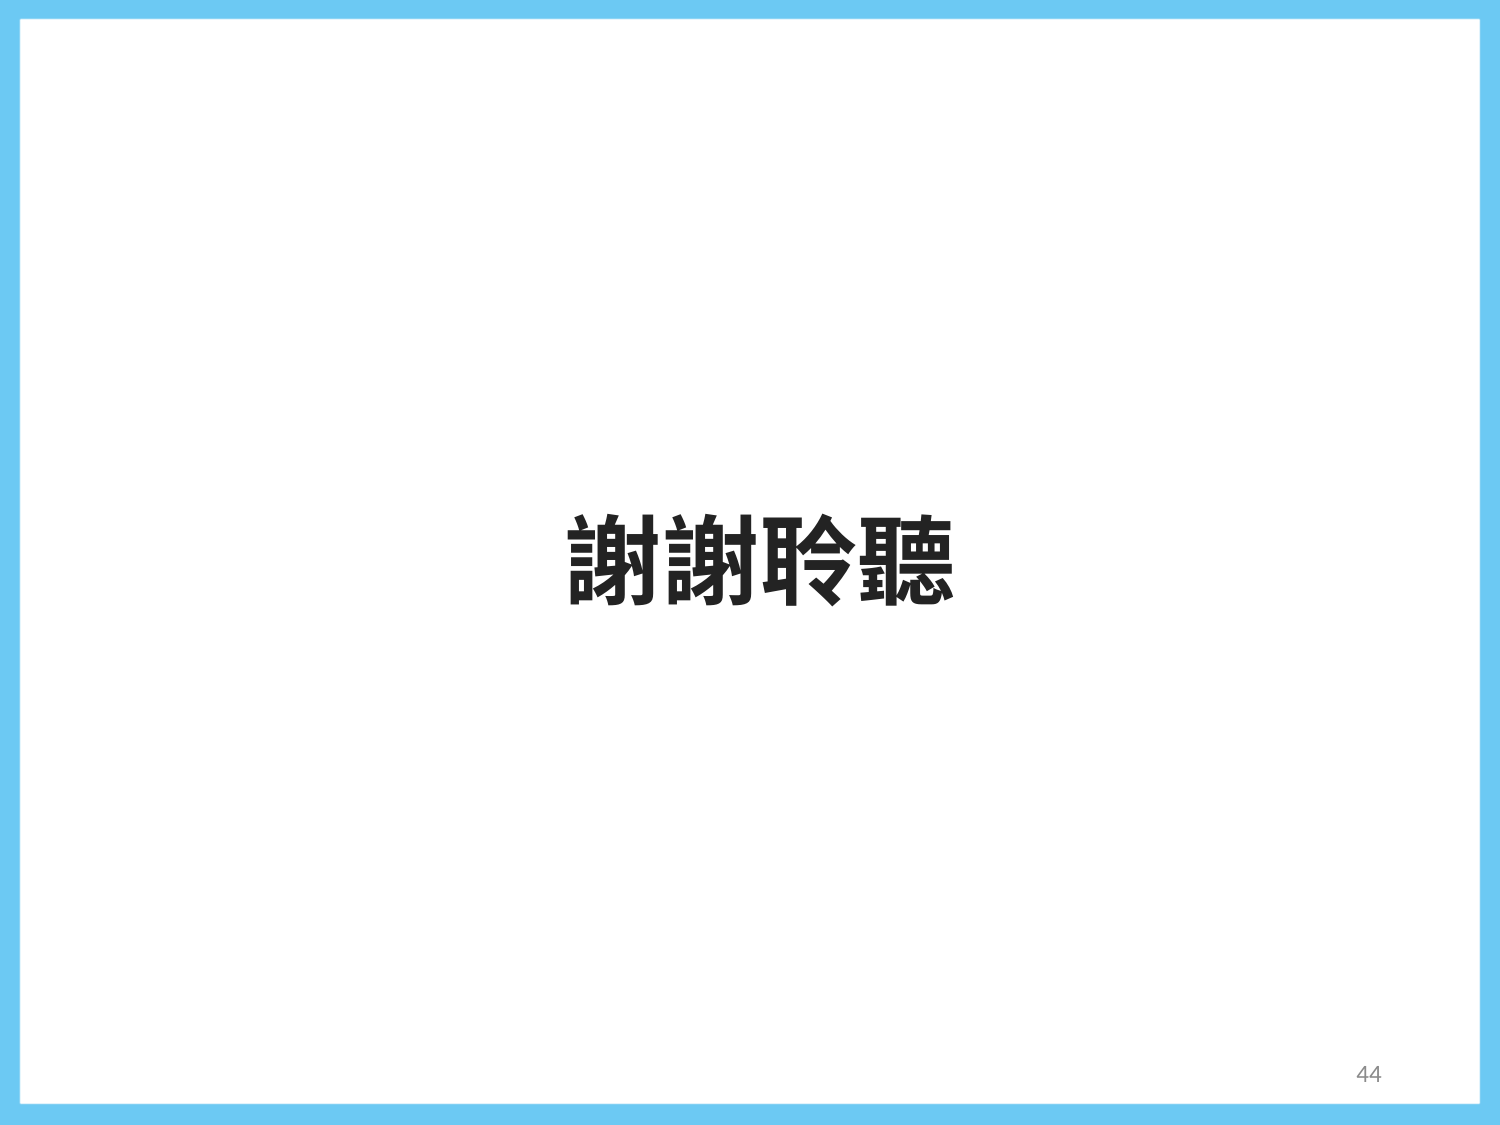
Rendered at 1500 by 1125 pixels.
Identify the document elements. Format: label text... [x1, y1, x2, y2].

slide_number 44 [1059, 1042, 1397, 1103]
text_box 謝謝聆聽 [548, 477, 972, 625]
picture [0, 0, 1500, 1125]
